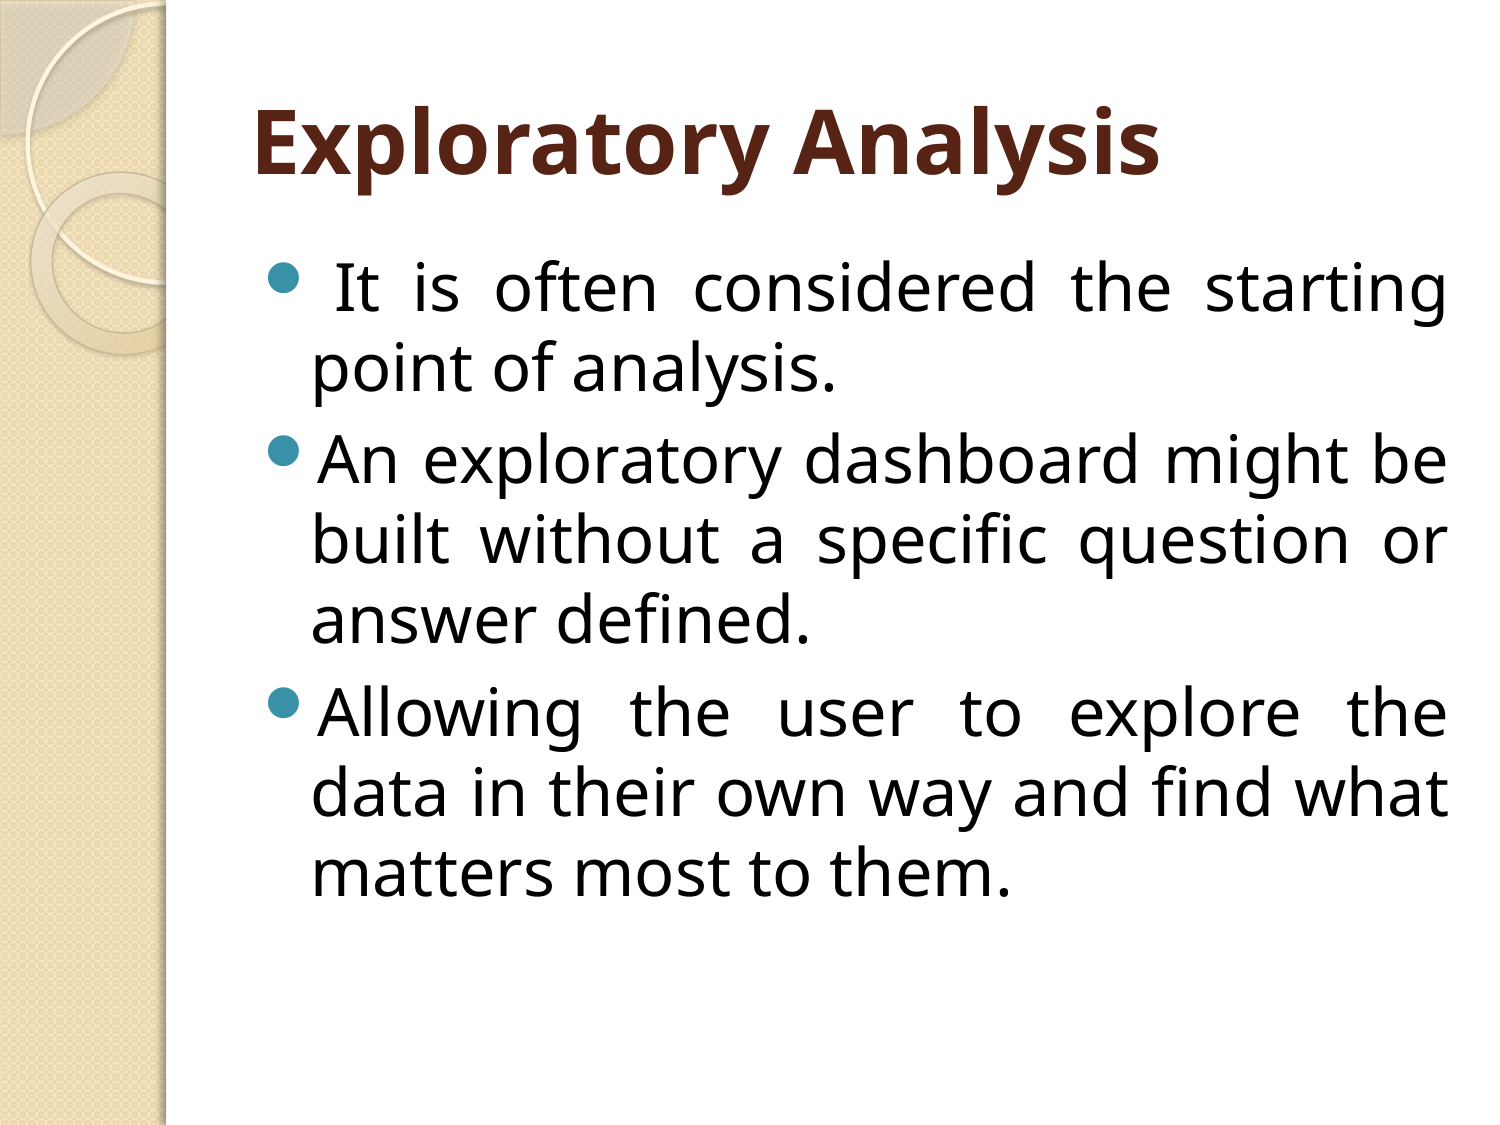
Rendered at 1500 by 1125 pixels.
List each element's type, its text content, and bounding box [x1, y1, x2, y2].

list It is often considered the starting point of analysis. An exploratory dashboard might be built without a specific question or answer defined. Allowing the user to explore the data in their own way and find what matters most to them. [235, 237, 1466, 1025]
title Exploratory Analysis [235, 45, 1466, 233]
